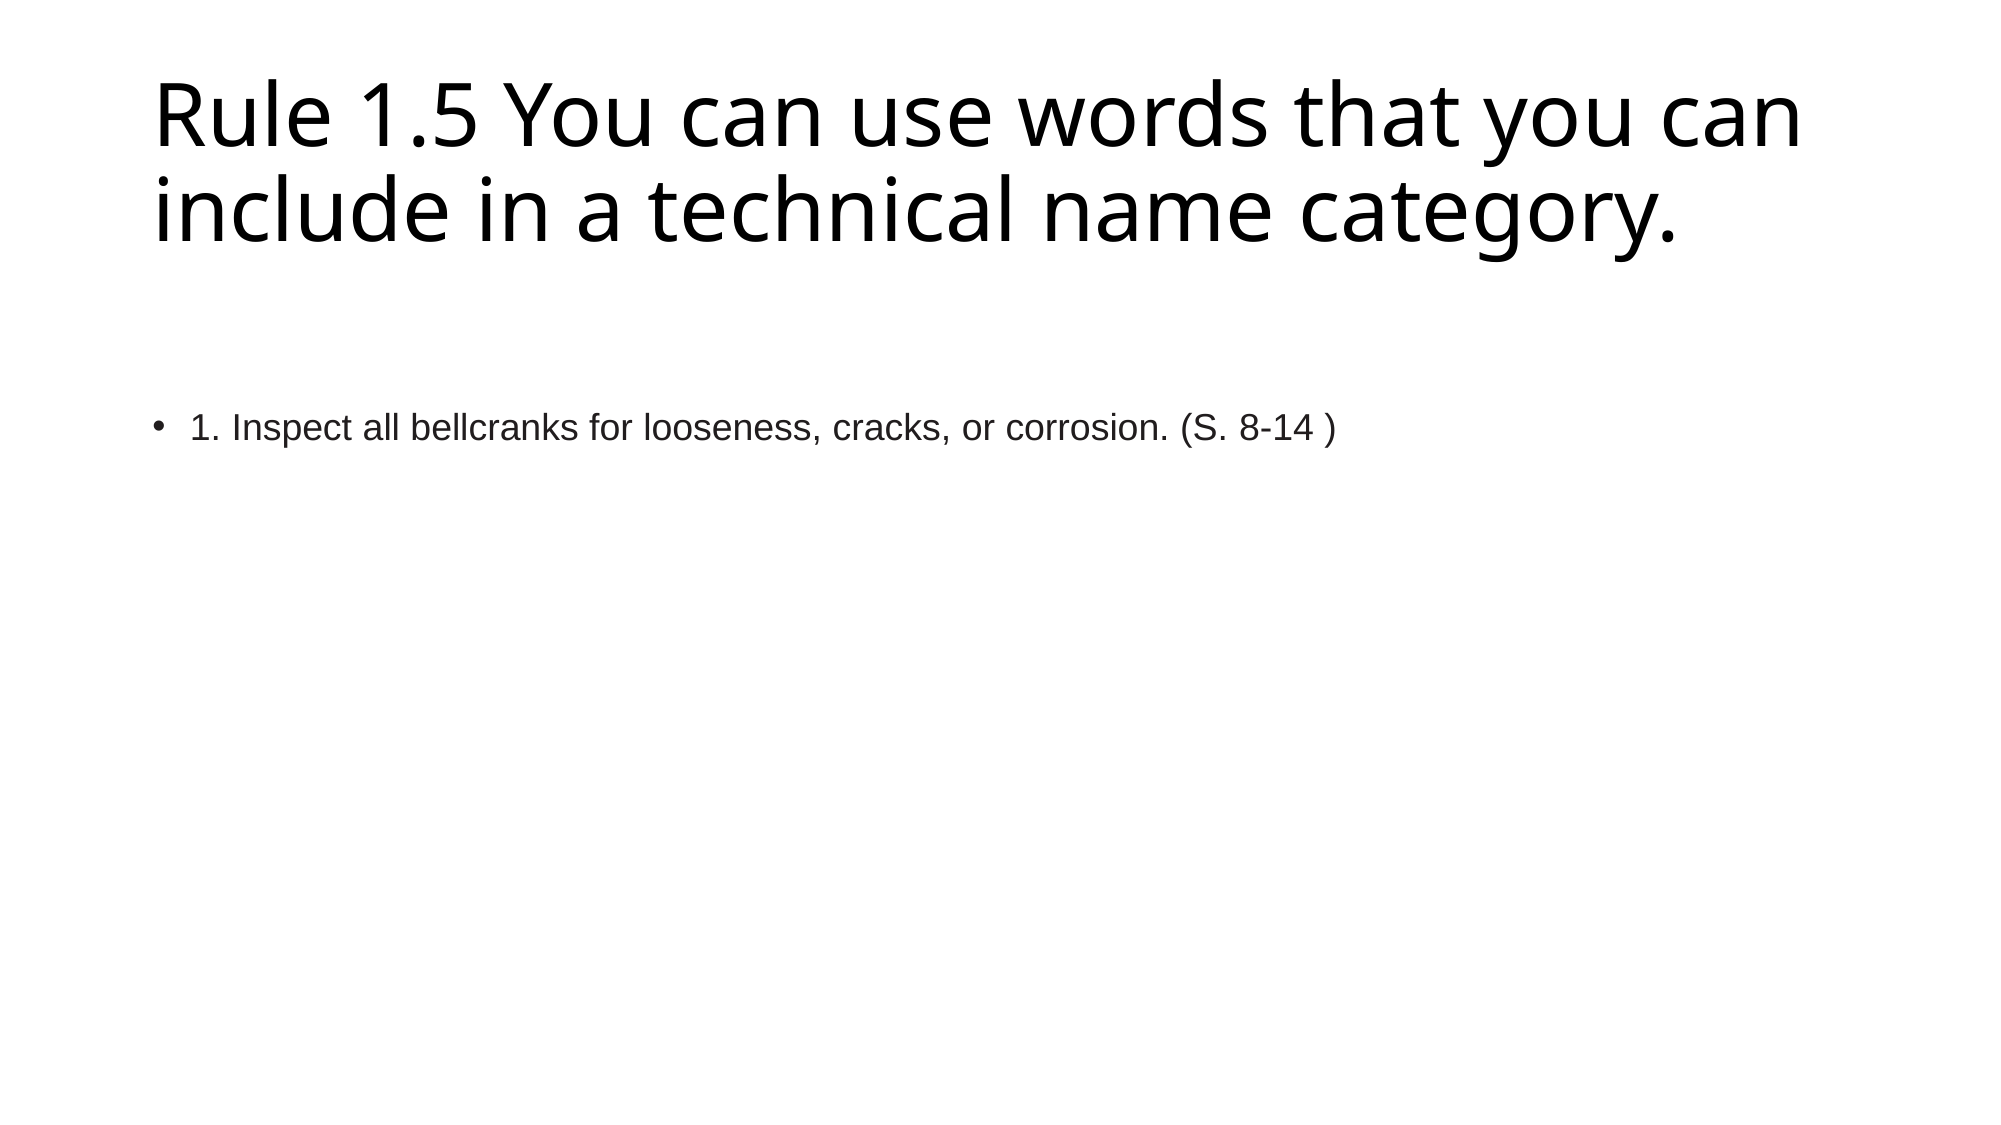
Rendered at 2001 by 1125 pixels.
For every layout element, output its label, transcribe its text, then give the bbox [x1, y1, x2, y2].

title Rule 1.5 You can use words that you can include in a technical name category. [137, 57, 1863, 275]
list 1. Inspect all bellcranks for looseness, cracks, or corrosion. (S. 8-14 ) [137, 400, 1863, 1014]
